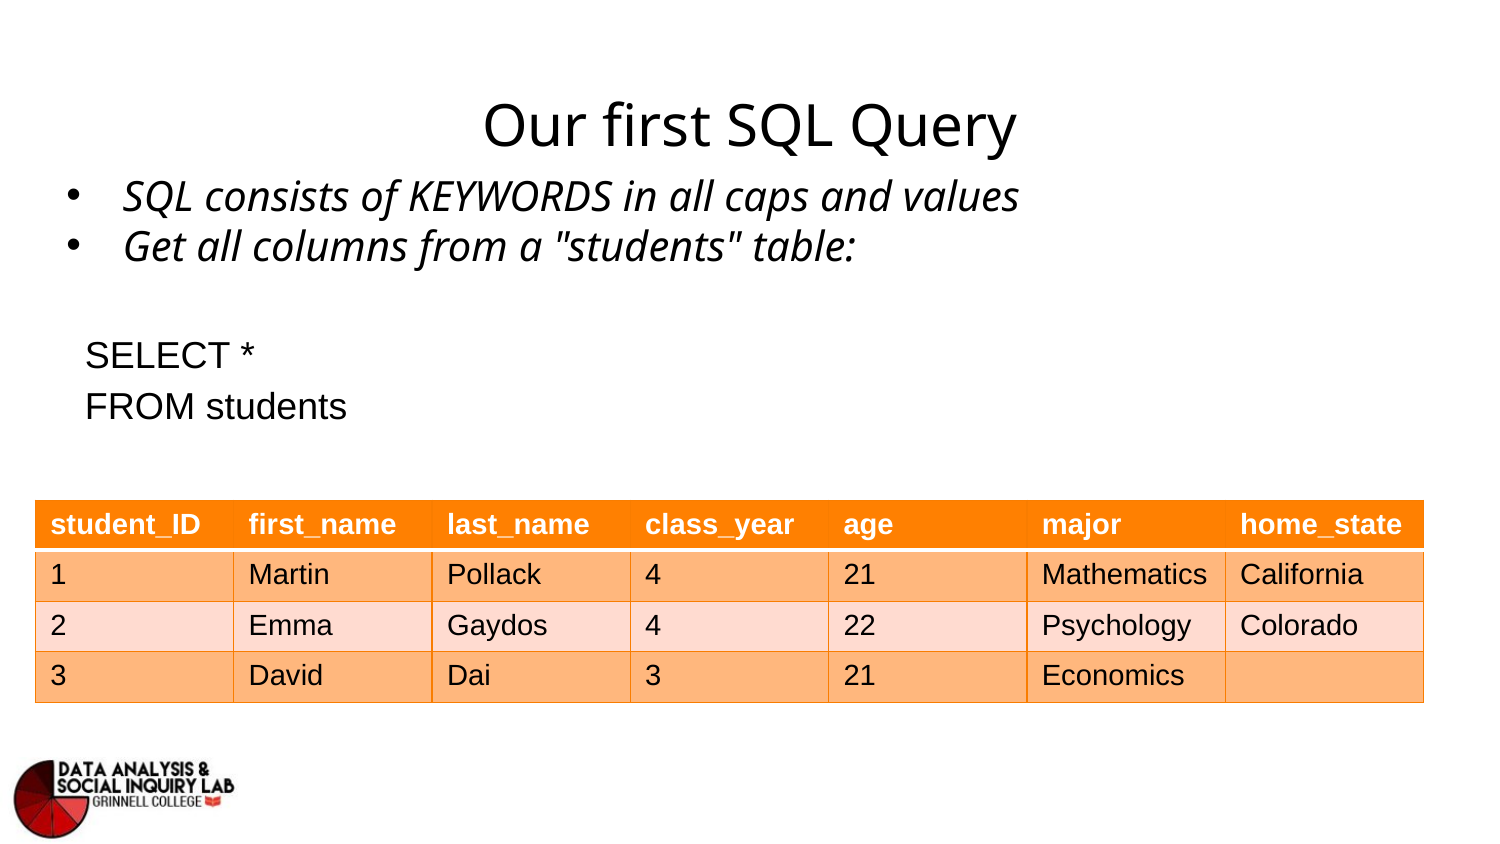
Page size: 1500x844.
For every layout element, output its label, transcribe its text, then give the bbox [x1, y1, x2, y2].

table_cell 3 [631, 652, 828, 702]
table_cell Gaydos [433, 602, 630, 651]
table_header last_name [433, 501, 630, 548]
table_cell Colorado [1226, 602, 1423, 651]
table_header class_year [631, 501, 828, 548]
table_cell [1226, 652, 1423, 702]
text_box SQL consists of KEYWORDS in all caps and values Get all columns from a "students" table: [51, 161, 1449, 277]
table_cell 2 [36, 602, 233, 651]
list SELECT * FROM students [51, 309, 1449, 650]
table_header student_ID [36, 501, 233, 548]
table_cell David [234, 652, 431, 702]
picture [0, 757, 239, 844]
table_cell Martin [234, 552, 431, 601]
table_header major [1028, 501, 1225, 548]
table_header age [829, 501, 1026, 548]
table_cell 21 [829, 652, 1026, 702]
table_header home_state [1226, 501, 1423, 548]
table_cell 4 [631, 602, 828, 651]
table_cell 22 [829, 602, 1026, 651]
table_cell Dai [433, 652, 630, 702]
table_header first_name [234, 501, 431, 548]
table_cell California [1226, 552, 1423, 601]
table_cell 4 [631, 552, 828, 601]
title Our first SQL Query [51, 72, 1449, 161]
table_cell Emma [234, 602, 431, 651]
table_cell Psychology [1028, 602, 1225, 651]
table_cell 1 [36, 552, 233, 601]
table_cell Mathematics [1028, 552, 1225, 601]
table_cell 3 [36, 652, 233, 702]
table_cell Economics [1028, 652, 1225, 702]
table_cell 21 [829, 552, 1026, 601]
table_cell Pollack [433, 552, 630, 601]
